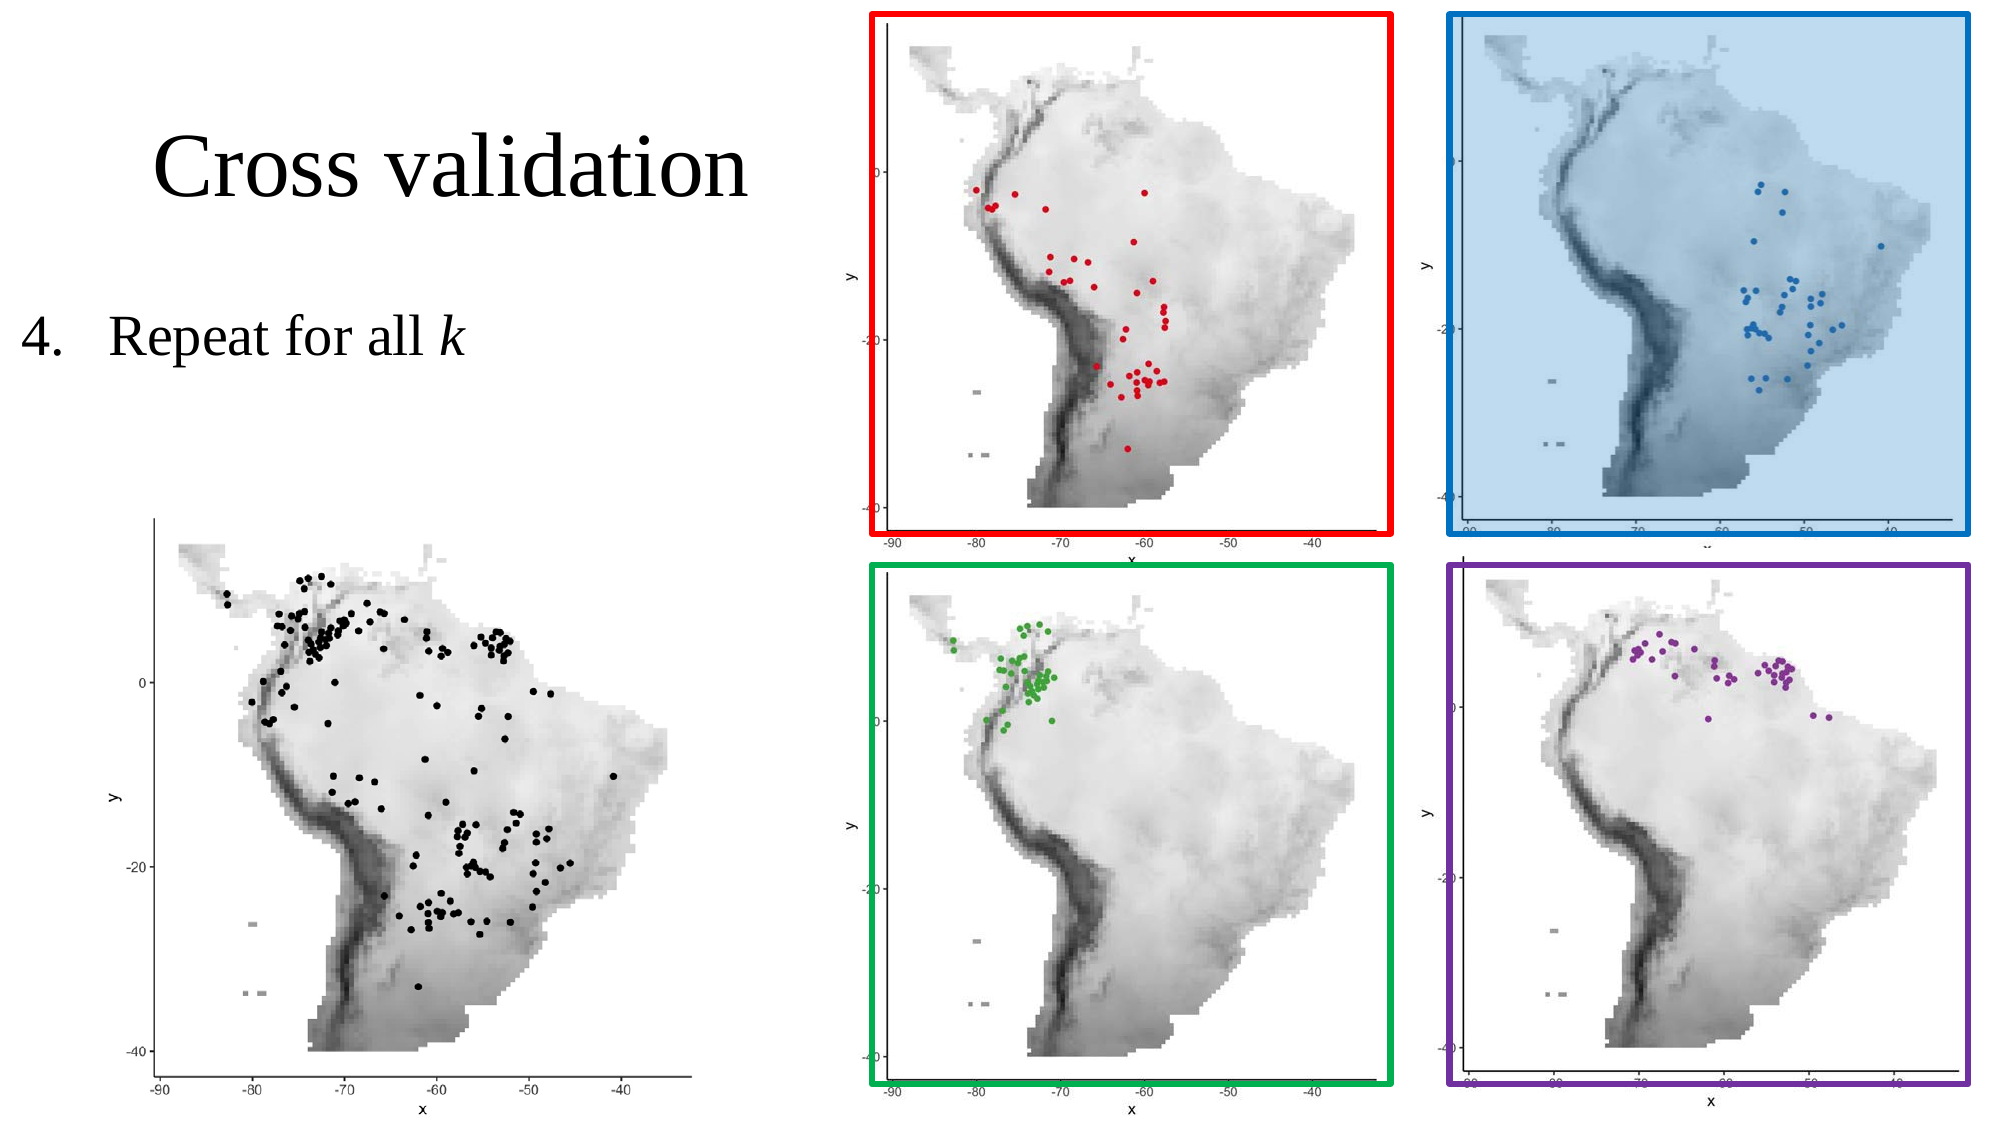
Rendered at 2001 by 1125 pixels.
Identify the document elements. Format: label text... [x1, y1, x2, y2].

picture [108, 518, 694, 1118]
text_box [802, 10, 2000, 1125]
title Cross validation [150, 102, 753, 293]
text_box 4. Repeat for all k [19, 295, 466, 368]
